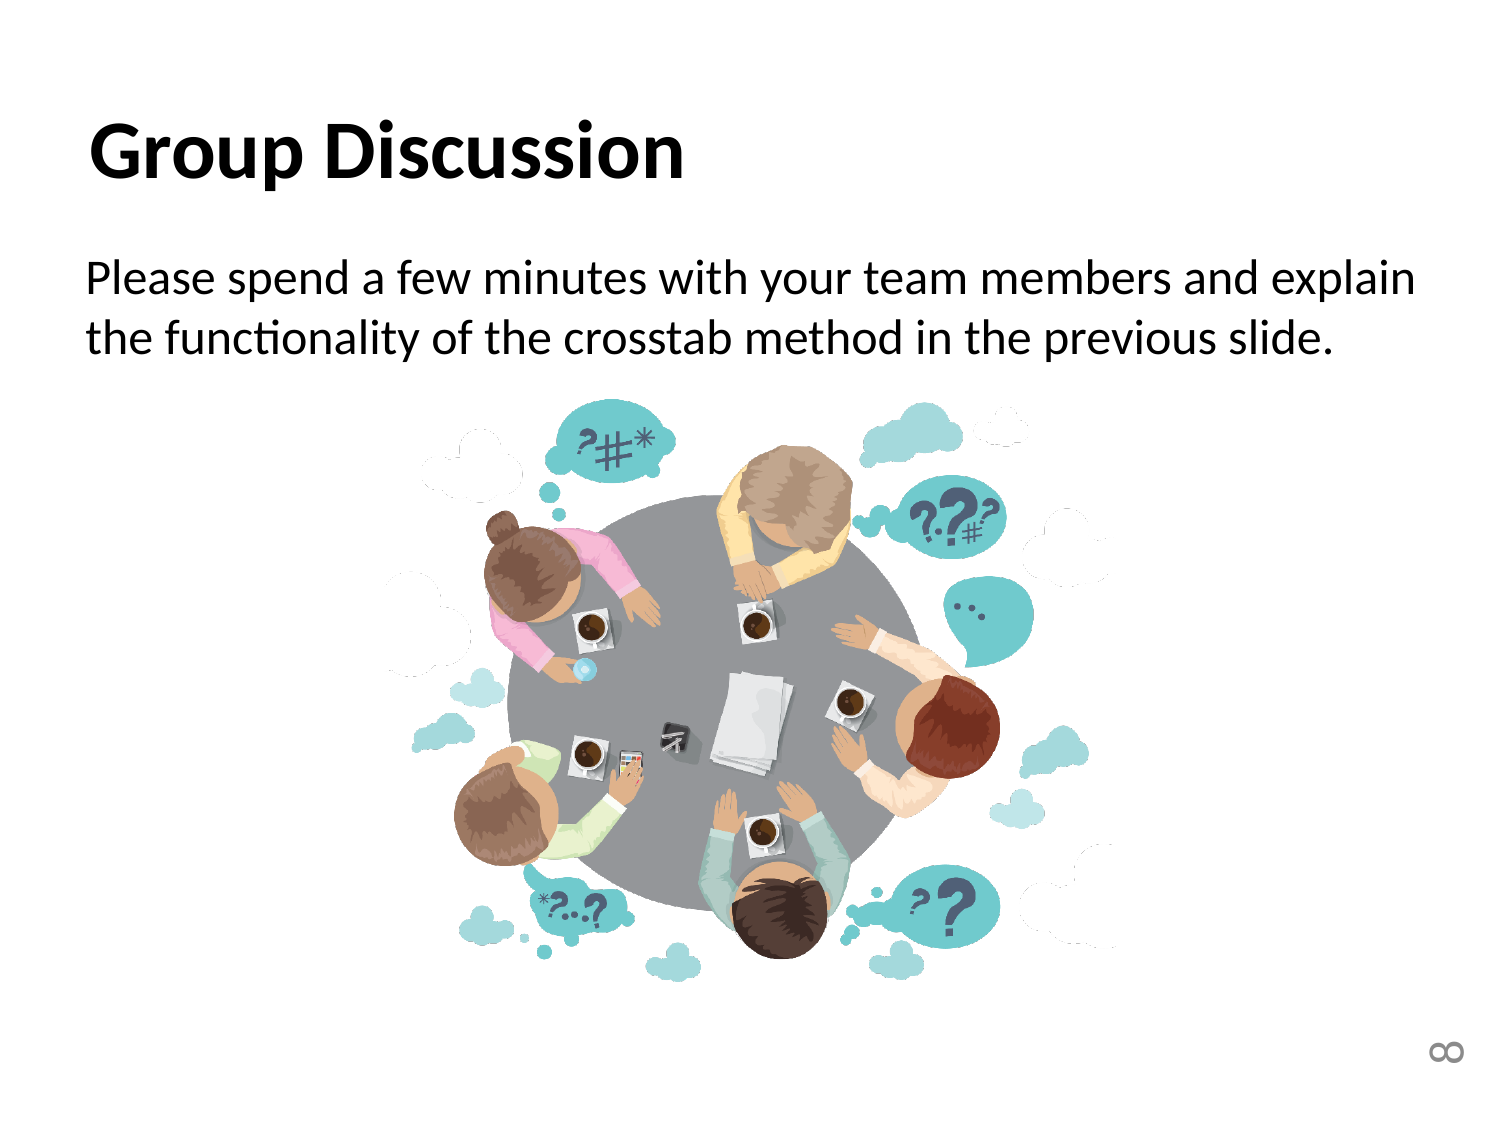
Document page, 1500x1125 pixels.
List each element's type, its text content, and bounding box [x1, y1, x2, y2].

picture [384, 399, 1116, 982]
text_box Group Discussion [74, 87, 1438, 203]
slide_number 8 [1412, 1025, 1475, 1125]
text_box Please spend a few minutes with your team members and explain the functionality of the crosstab method in the previous slide. [70, 237, 1434, 373]
